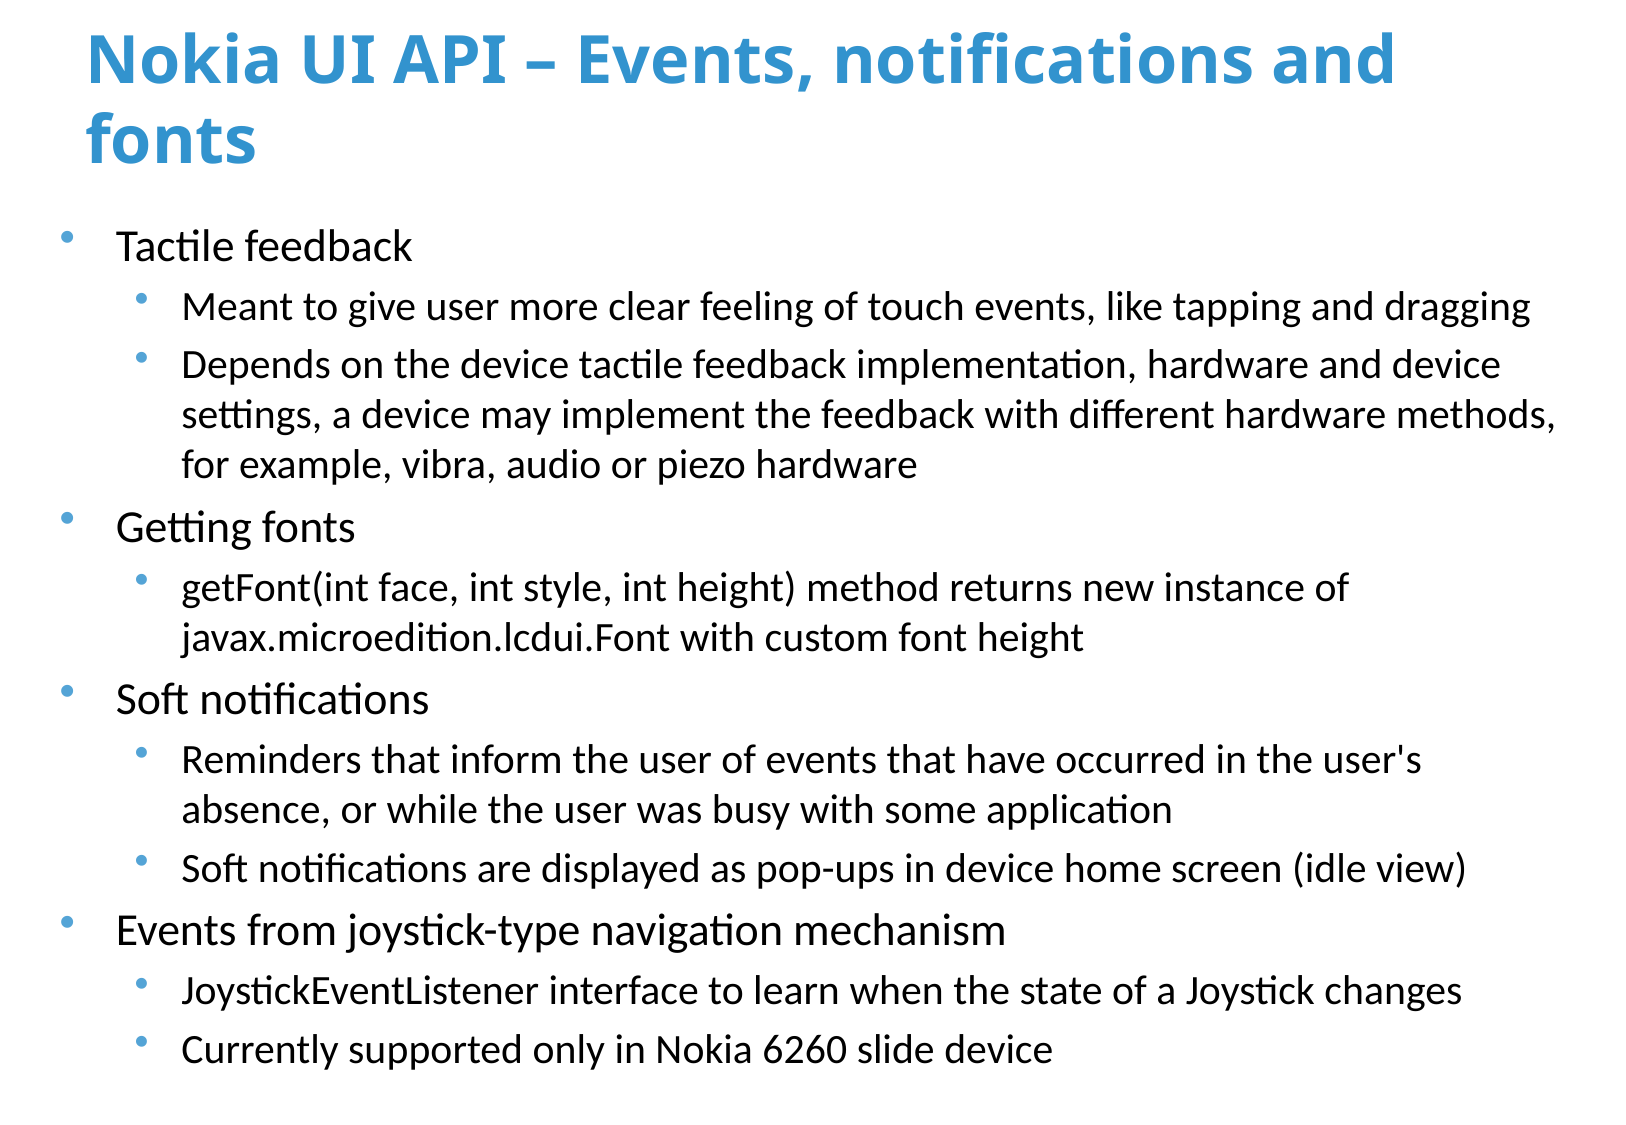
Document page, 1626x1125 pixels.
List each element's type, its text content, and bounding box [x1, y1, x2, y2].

title Nokia UI API – Events, notifications and fonts [70, 44, 1556, 185]
list Tactile feedback Meant to give user more clear feeling of touch events, like tapping and dragging Depends on the device tactile feedback implementation, hardware and device settings, a device may implement the feedback with different hardware methods, for example, vibra, audio or piezo hardware Getting fonts getFont(int face, int style, int height) method returns new instance of javax.microedition.lcdui.Font with custom font height Soft notifications Reminders that inform the user of events that have occurred in the user's absence, or while the user was busy with some application Soft notifications are displayed as pop-ups in device home screen (idle view) Events from joystick-type navigation mechanism JoystickEventListener interface to learn when the state of a Joystick changes Currently supported only in Nokia 6260 slide device [44, 207, 1581, 941]
